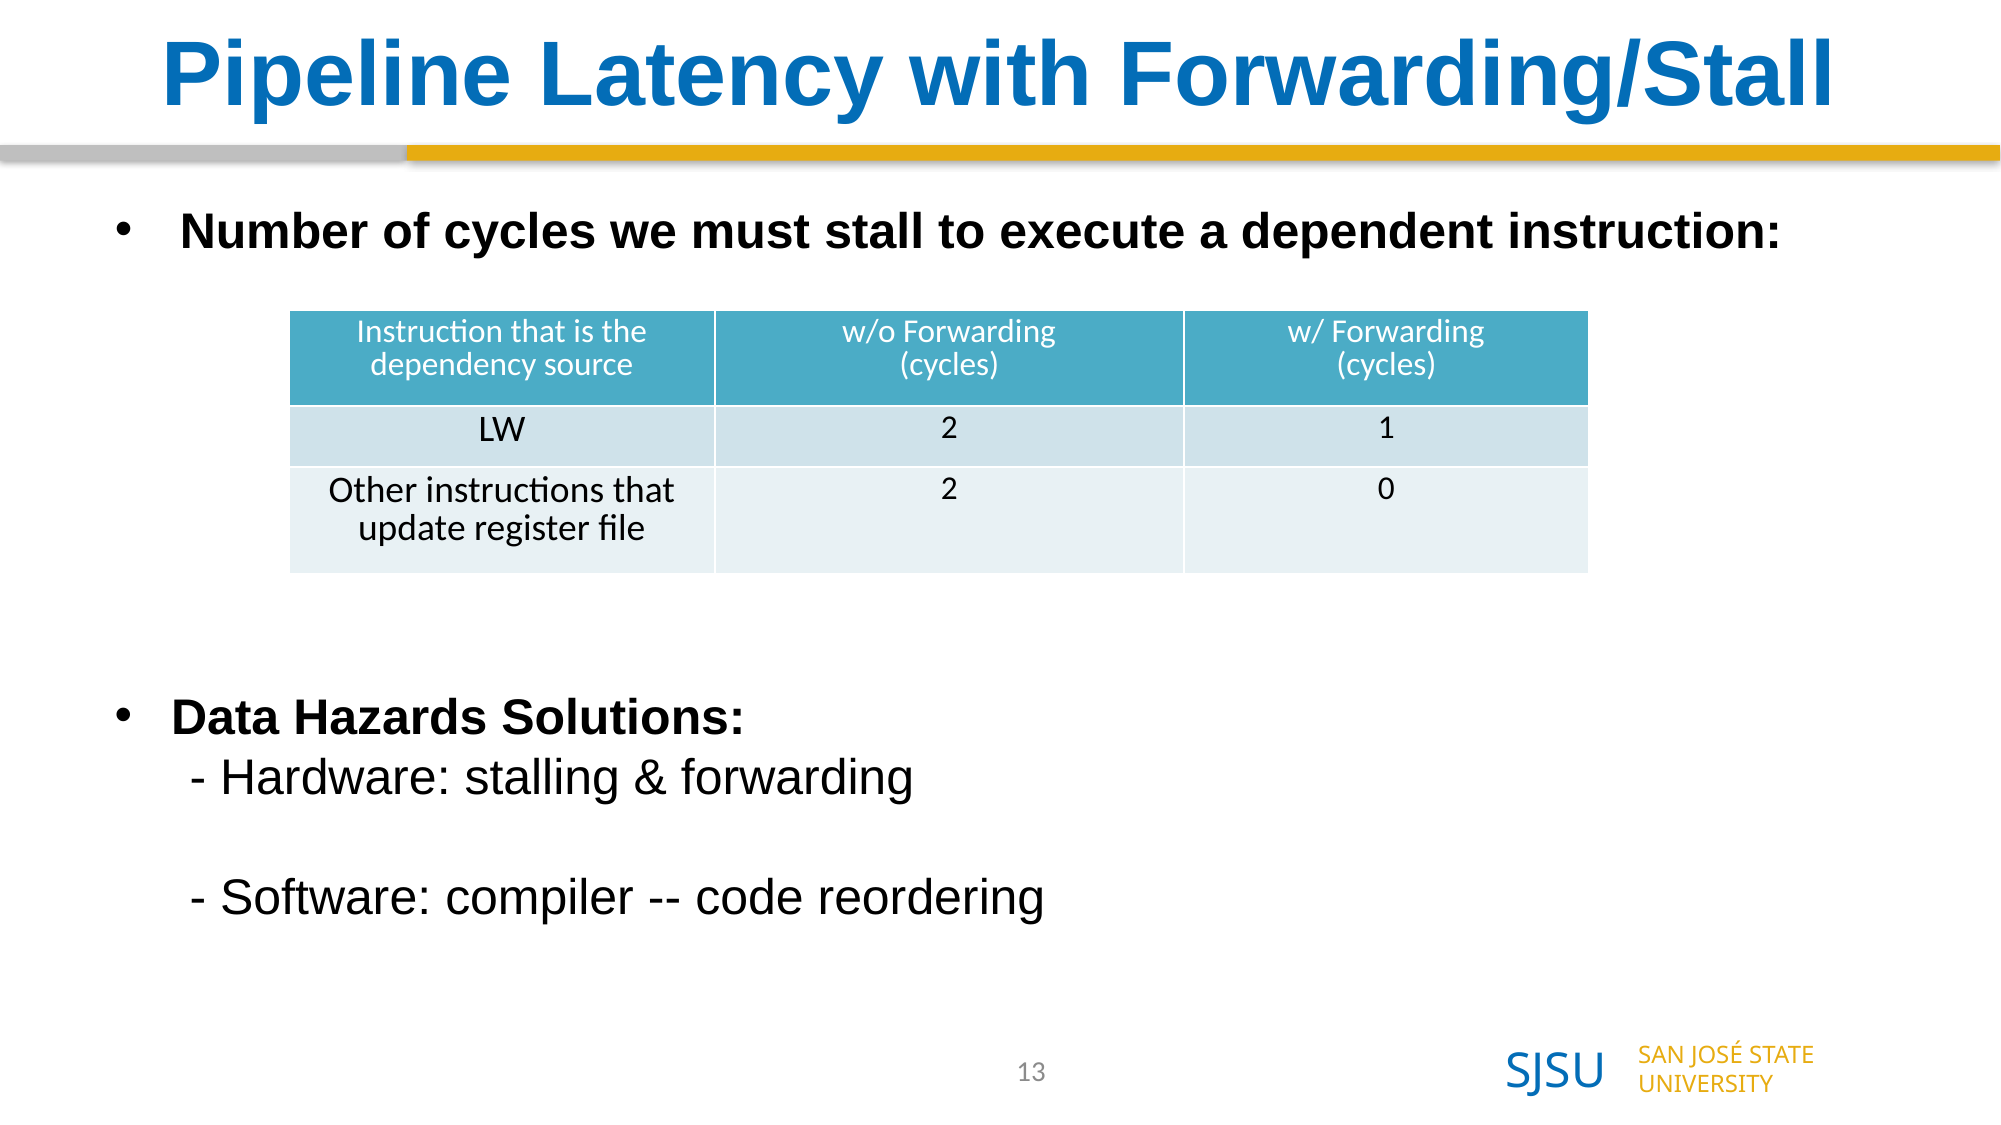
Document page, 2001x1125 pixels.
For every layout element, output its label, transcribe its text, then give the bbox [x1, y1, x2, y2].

table_cell 1 [1185, 407, 1588, 466]
title Pipeline Latency with Forwarding/Stall [99, 11, 1900, 126]
table_header Instruction that is the dependency source [290, 311, 714, 405]
table_cell Other instructions that update register file [290, 468, 714, 573]
text_box Data Hazards Solutions: - Hardware: stalling & forwarding - Software: compiler -- code reordering [99, 677, 1371, 932]
table_cell 2 [716, 407, 1183, 466]
table_cell 2 [716, 468, 1183, 573]
table_header w/ Forwarding (cycles) [1185, 311, 1588, 405]
table_header w/o Forwarding (cycles) [716, 311, 1183, 405]
table_cell LW [290, 407, 714, 466]
table_cell 0 [1185, 468, 1588, 573]
slide_number 13 [797, 1040, 1265, 1100]
list Number of cycles we must stall to execute a dependent instruction: [99, 190, 1900, 1005]
